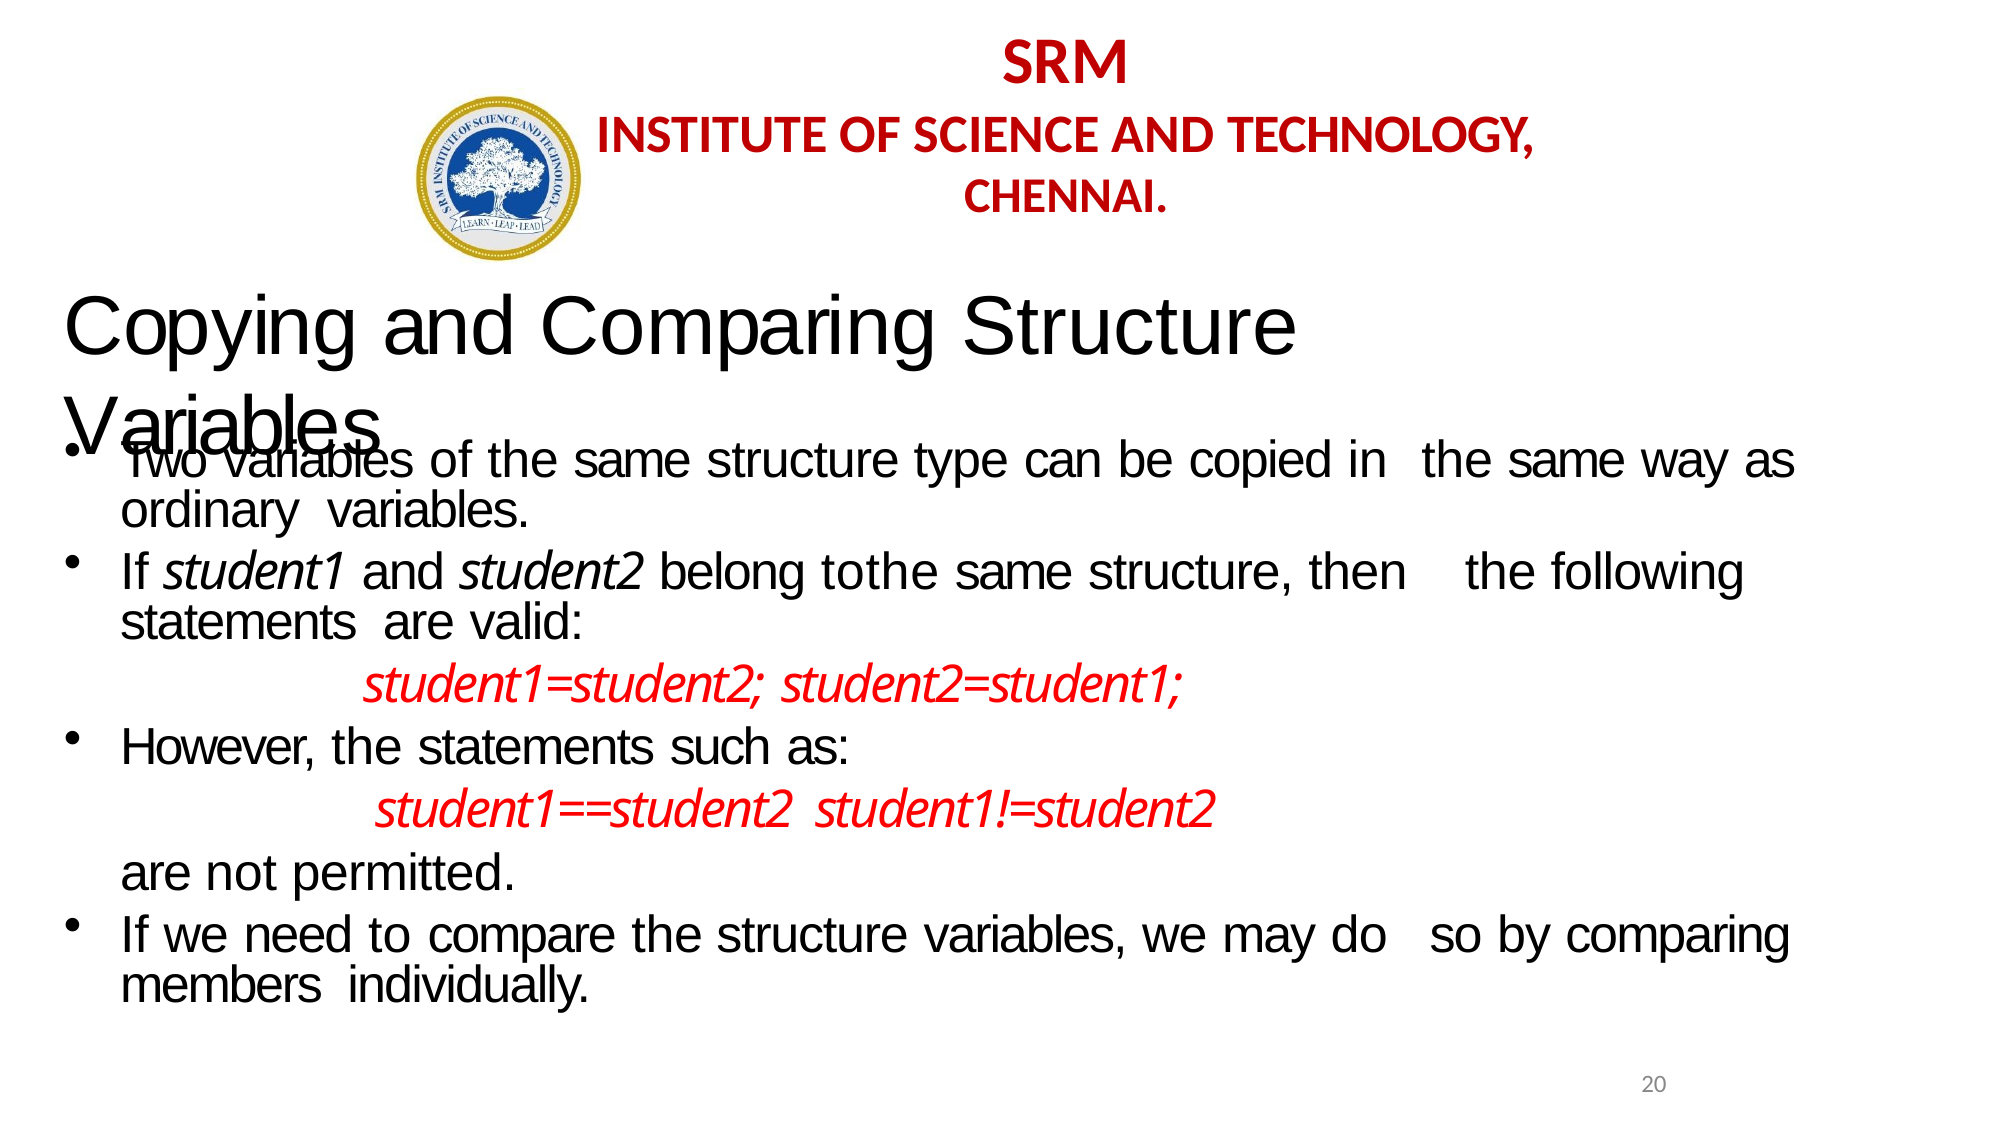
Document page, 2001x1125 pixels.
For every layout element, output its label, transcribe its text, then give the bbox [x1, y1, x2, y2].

text_box [414, 88, 586, 264]
text_box Two variables of the same structure type can be copied in the same way as ordinary variables. If student1 and student2 belong tothe same structure, then the following statements are valid: student1=student2; student2=student1; However, the statements such as: student1==student2 student1!=student2 are not permitted. If we need to compare the structure variables, we may do so by comparing members individually. [61, 423, 1937, 1013]
text_box Copying and Comparing Structure Variables [61, 269, 1549, 472]
title SRM [1000, 14, 1133, 95]
slide_number 20 [1635, 1071, 1671, 1125]
text_box INSTITUTE OF SCIENCE AND TECHNOLOGY, CHENNAI. [590, 95, 1542, 223]
